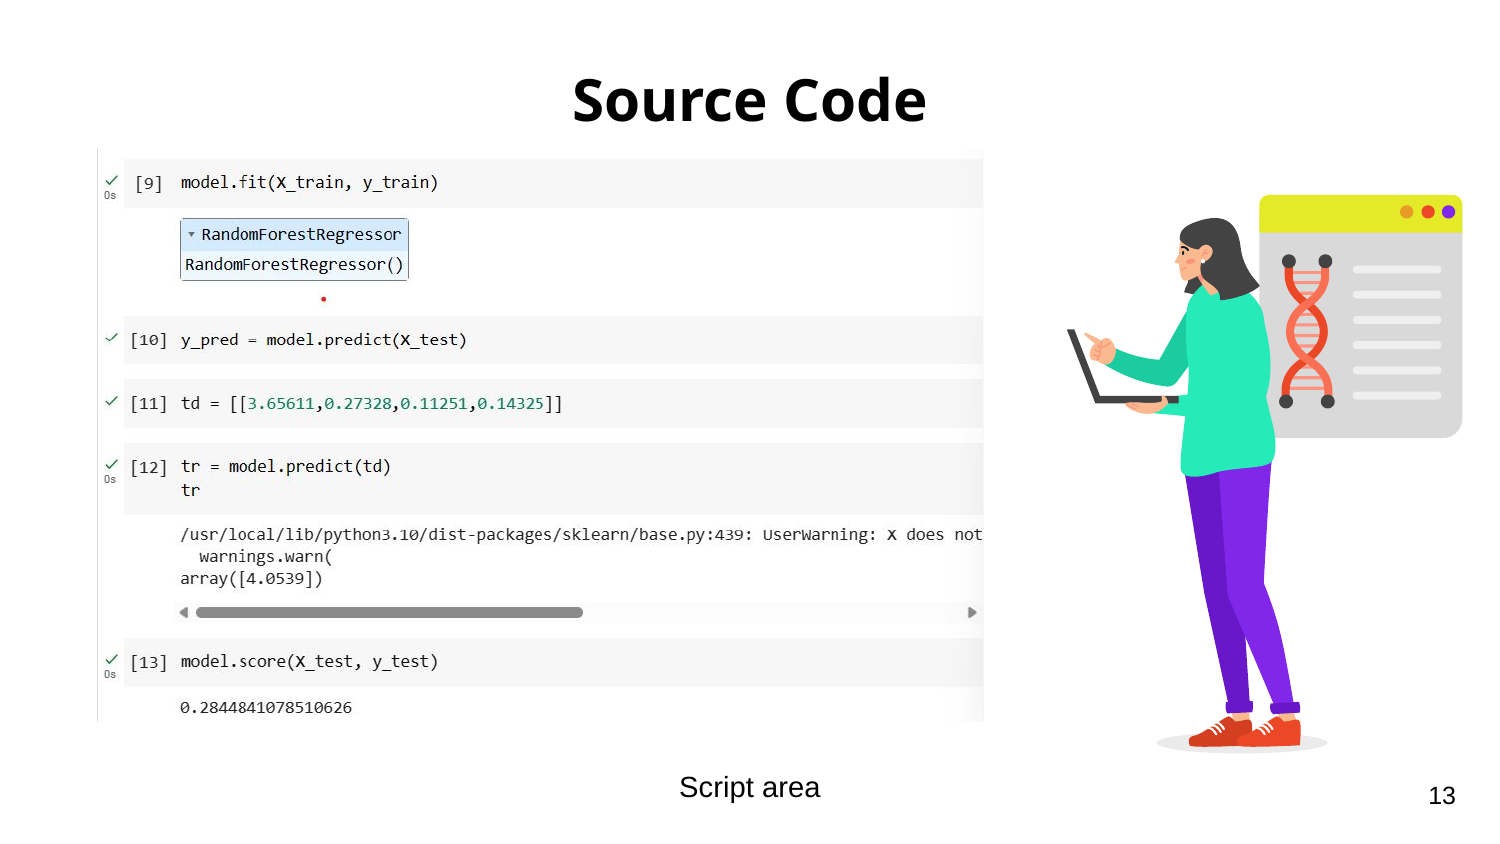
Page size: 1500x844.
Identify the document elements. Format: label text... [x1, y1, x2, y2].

text_box 13 [1413, 772, 1472, 817]
picture [95, 148, 984, 723]
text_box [1066, 194, 1463, 754]
text_box Script area [448, 760, 1052, 811]
title Source Code [75, 67, 1425, 129]
